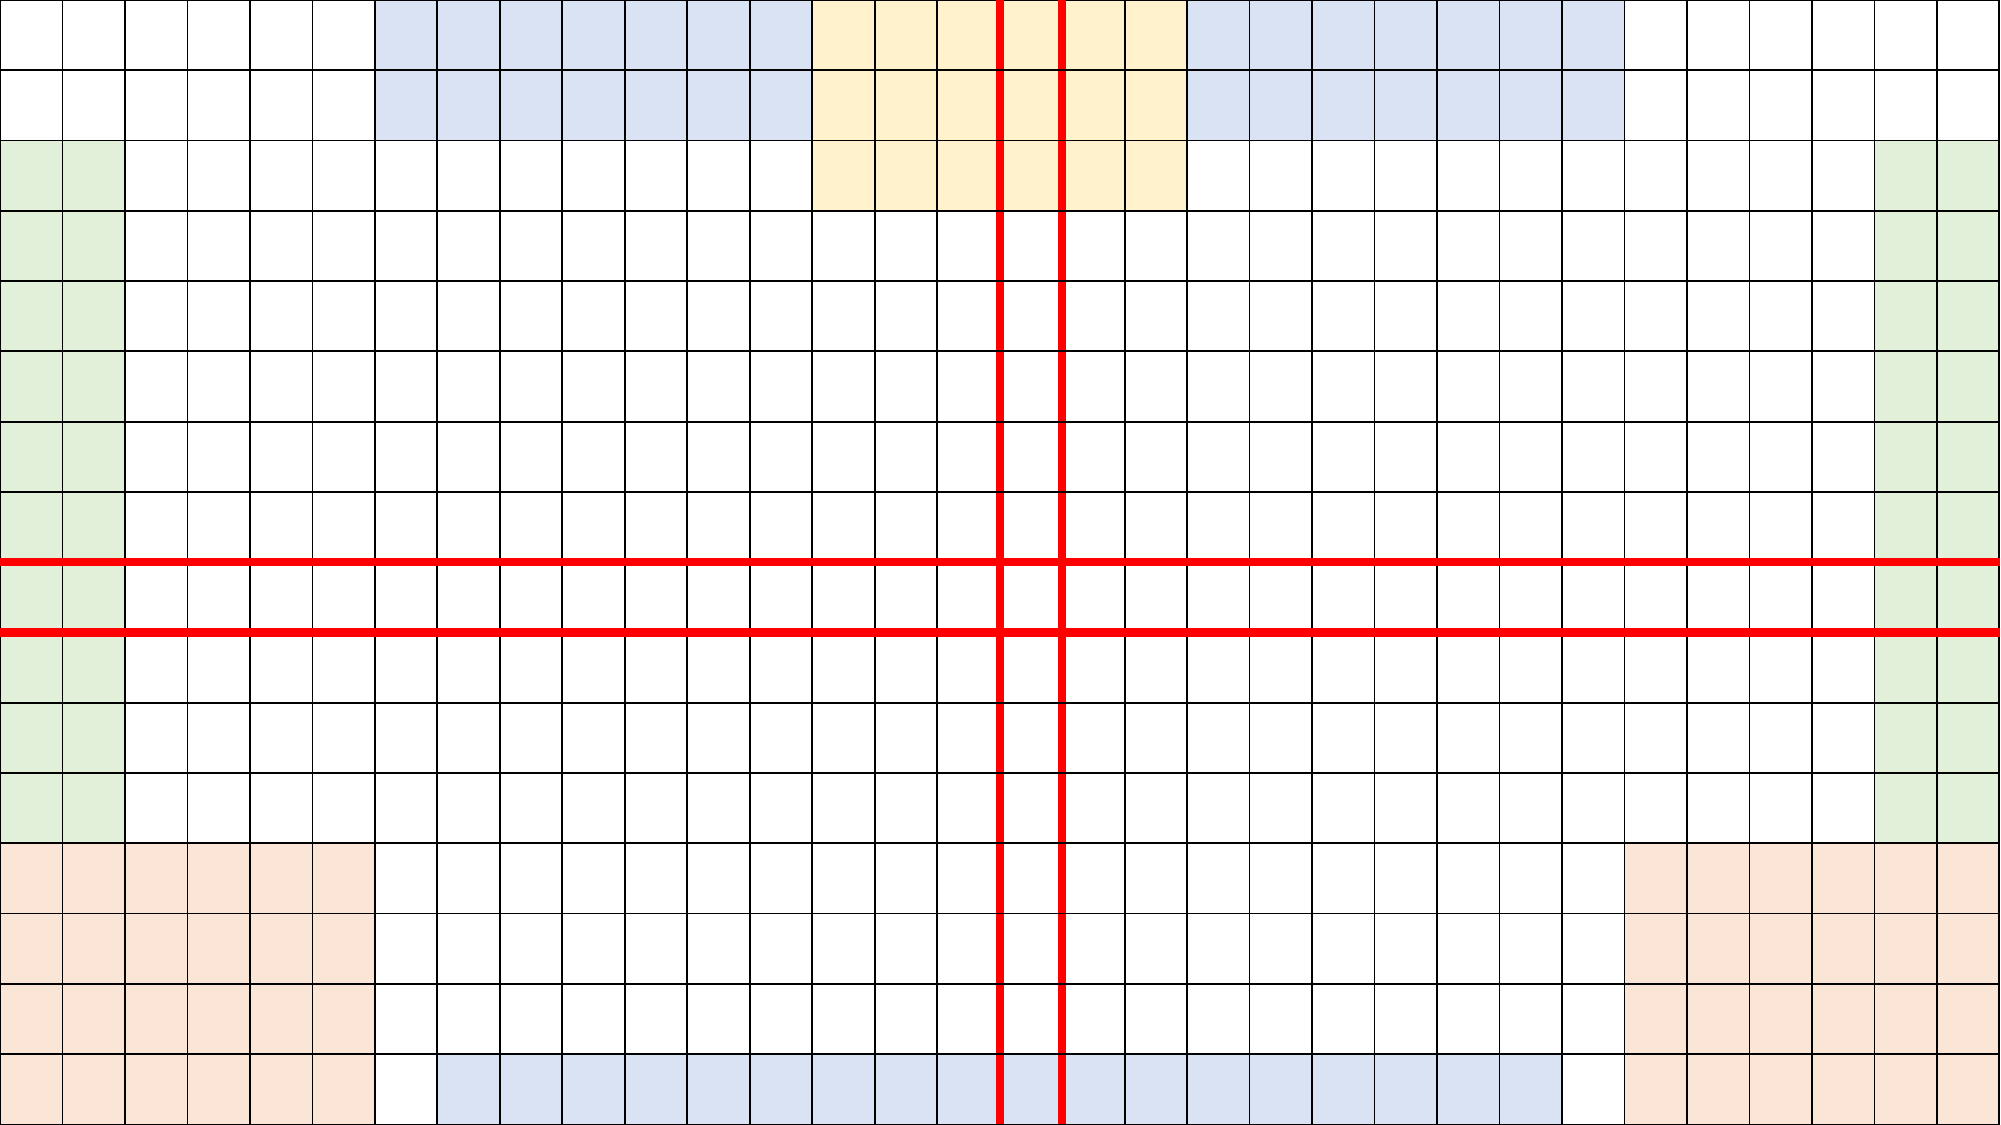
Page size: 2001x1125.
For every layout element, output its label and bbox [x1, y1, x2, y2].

table_cell [1066, 637, 1124, 702]
table_header [751, 1, 811, 69]
table_cell [1875, 914, 1936, 983]
table_cell [251, 212, 312, 280]
table_cell [1875, 212, 1936, 280]
table_cell [1250, 493, 1311, 558]
table_cell [1750, 423, 1811, 491]
table_cell [1750, 71, 1811, 140]
table_cell [1188, 423, 1249, 491]
table_cell [313, 352, 374, 421]
table_cell [688, 566, 749, 628]
table_cell [376, 704, 436, 772]
table_cell [1938, 352, 1998, 421]
table_header [376, 1, 436, 69]
table_cell [1750, 493, 1811, 558]
table_cell [1938, 141, 1998, 210]
table_header [1188, 1, 1249, 69]
table_cell [1066, 282, 1124, 350]
table_cell [251, 985, 312, 1053]
table_cell [251, 282, 312, 350]
table_cell [313, 423, 374, 491]
table_cell [1, 212, 62, 280]
table_cell [1875, 844, 1936, 913]
table_cell [188, 704, 249, 772]
table_cell [1375, 637, 1436, 702]
table_cell [1563, 844, 1624, 913]
table_cell [751, 71, 811, 140]
table_cell [376, 844, 436, 913]
table_cell [1500, 774, 1561, 842]
table_cell [1500, 566, 1561, 628]
table_cell [1, 637, 62, 702]
table_header [1563, 1, 1624, 69]
table_cell [1438, 637, 1499, 702]
table_cell [563, 844, 624, 913]
table_cell [63, 566, 124, 628]
table_cell [938, 141, 996, 210]
table_cell [1375, 493, 1436, 558]
table_cell [876, 1055, 936, 1124]
table_cell [1813, 352, 1874, 421]
table_cell [501, 423, 561, 491]
table_cell [563, 141, 624, 210]
table_cell [376, 141, 436, 210]
table_cell [126, 493, 187, 558]
table_cell [438, 493, 499, 558]
table_cell [688, 704, 749, 772]
table_header [813, 1, 874, 69]
table_cell [1938, 704, 1998, 772]
table_cell [688, 985, 749, 1053]
table_cell [63, 423, 124, 491]
table_cell [813, 637, 874, 702]
table_cell [126, 844, 187, 913]
table_cell [126, 71, 187, 140]
table_cell [1688, 774, 1749, 842]
table_cell [813, 423, 874, 491]
table_header [1500, 1, 1561, 69]
table_cell [1375, 423, 1436, 491]
table_header [1, 1, 62, 69]
table_cell [1938, 493, 1998, 558]
table_cell [876, 637, 936, 702]
table_cell [1004, 844, 1058, 913]
table_cell [501, 71, 561, 140]
table_cell [688, 774, 749, 842]
table_cell [501, 566, 561, 628]
table_cell [188, 1055, 249, 1124]
table_cell [626, 844, 686, 913]
table_cell [1375, 212, 1436, 280]
table_cell [251, 493, 312, 558]
table_cell [1004, 423, 1058, 491]
table_cell [1500, 352, 1561, 421]
table_cell [1750, 141, 1811, 210]
table_cell [1500, 423, 1561, 491]
table_cell [188, 774, 249, 842]
table_cell [1438, 704, 1499, 772]
table_cell [438, 352, 499, 421]
table_cell [1750, 844, 1811, 913]
table_cell [1188, 493, 1249, 558]
table_cell [1813, 212, 1874, 280]
table_cell [1126, 493, 1186, 558]
table_cell [1066, 1055, 1124, 1124]
table_cell [376, 282, 436, 350]
table_cell [563, 212, 624, 280]
table_header [1750, 1, 1811, 69]
table_cell [1750, 985, 1811, 1053]
table_cell [1563, 637, 1624, 702]
table_cell [313, 844, 374, 913]
table_cell [126, 774, 187, 842]
table_cell [1813, 914, 1874, 983]
table_cell [438, 774, 499, 842]
table_cell [1813, 141, 1874, 210]
table_cell [1813, 423, 1874, 491]
table_cell [1563, 774, 1624, 842]
table_cell [1625, 141, 1686, 210]
table_cell [938, 352, 996, 421]
table_cell [1250, 1055, 1311, 1124]
table_cell [563, 704, 624, 772]
table_cell [938, 212, 996, 280]
table_cell [563, 774, 624, 842]
table_header [251, 1, 312, 69]
table_cell [188, 423, 249, 491]
table_cell [63, 212, 124, 280]
table_cell [1126, 637, 1186, 702]
table_cell [813, 352, 874, 421]
table_cell [1500, 985, 1561, 1053]
table_cell [1126, 141, 1186, 210]
table_cell [1625, 423, 1686, 491]
table_cell [1688, 423, 1749, 491]
table_cell [1875, 774, 1936, 842]
table_cell [126, 282, 187, 350]
table_cell [438, 914, 499, 983]
table_cell [1563, 423, 1624, 491]
table_cell [1250, 774, 1311, 842]
table_cell [751, 985, 811, 1053]
table_cell [188, 844, 249, 913]
table_cell [938, 71, 996, 140]
table_cell [813, 493, 874, 558]
table_cell [1188, 141, 1249, 210]
table_cell [313, 282, 374, 350]
table_cell [1563, 282, 1624, 350]
table_cell [1625, 282, 1686, 350]
table_cell [376, 1055, 436, 1124]
table_cell [1066, 493, 1124, 558]
table_cell [1188, 704, 1249, 772]
table_cell [501, 704, 561, 772]
table_cell [1875, 352, 1936, 421]
table_cell [1438, 71, 1499, 140]
table_cell [813, 985, 874, 1053]
table_cell [1, 141, 62, 210]
table_cell [1625, 914, 1686, 983]
table_cell [688, 844, 749, 913]
table_cell [376, 423, 436, 491]
table_cell [1813, 282, 1874, 350]
table_cell [1004, 71, 1058, 140]
table_cell [1004, 282, 1058, 350]
table_cell [563, 637, 624, 702]
table_cell [1688, 141, 1749, 210]
table_cell [251, 914, 312, 983]
table_cell [1126, 71, 1186, 140]
table_cell [1188, 774, 1249, 842]
table_cell [876, 566, 936, 628]
table_cell [1313, 985, 1374, 1053]
table_cell [126, 914, 187, 983]
table_header [876, 1, 936, 69]
table_header [1375, 1, 1436, 69]
table_cell [626, 71, 686, 140]
table_cell [1250, 141, 1311, 210]
table_cell [938, 566, 996, 628]
table_cell [1066, 566, 1124, 628]
table_cell [938, 774, 996, 842]
table_cell [1066, 914, 1124, 983]
table_cell [251, 637, 312, 702]
table_cell [876, 985, 936, 1053]
table_cell [1313, 71, 1374, 140]
table_cell [251, 774, 312, 842]
table_cell [313, 914, 374, 983]
table_cell [1375, 844, 1436, 913]
table_cell [1066, 212, 1124, 280]
table_cell [63, 637, 124, 702]
table_cell [813, 844, 874, 913]
table_cell [1, 985, 62, 1053]
table_cell [251, 423, 312, 491]
table_cell [126, 1055, 187, 1124]
table_cell [563, 352, 624, 421]
table_cell [688, 1055, 749, 1124]
table_cell [626, 282, 686, 350]
table_cell [313, 704, 374, 772]
table_cell [751, 352, 811, 421]
table_cell [1875, 985, 1936, 1053]
table_cell [251, 1055, 312, 1124]
table_cell [1438, 212, 1499, 280]
table_cell [376, 985, 436, 1053]
table_header [501, 1, 561, 69]
table_cell [1126, 774, 1186, 842]
table_cell [876, 704, 936, 772]
table_cell [1438, 282, 1499, 350]
table_cell [1938, 71, 1998, 140]
table_cell [501, 637, 561, 702]
table_cell [501, 282, 561, 350]
table_cell [563, 1055, 624, 1124]
table_cell [1004, 914, 1058, 983]
table_cell [1126, 212, 1186, 280]
table_cell [626, 493, 686, 558]
table_cell [1625, 1055, 1686, 1124]
table_cell [126, 352, 187, 421]
table_header [1066, 1, 1124, 69]
table_cell [126, 423, 187, 491]
table_cell [438, 282, 499, 350]
table_cell [1375, 774, 1436, 842]
table_cell [1, 704, 62, 772]
table_header [563, 1, 624, 69]
table_cell [1, 282, 62, 350]
table_cell [126, 566, 187, 628]
table_cell [1938, 985, 1998, 1053]
table_cell [1875, 141, 1936, 210]
table_cell [563, 985, 624, 1053]
table_cell [1625, 844, 1686, 913]
table_cell [1375, 704, 1436, 772]
table_cell [751, 141, 811, 210]
table_cell [1563, 71, 1624, 140]
table_cell [1438, 352, 1499, 421]
table_cell [1688, 1055, 1749, 1124]
table_cell [1688, 352, 1749, 421]
table_cell [438, 212, 499, 280]
table_cell [501, 141, 561, 210]
table_cell [376, 914, 436, 983]
table_cell [188, 493, 249, 558]
table_cell [1750, 1055, 1811, 1124]
table_cell [813, 71, 874, 140]
table_cell [938, 423, 996, 491]
table_cell [313, 71, 374, 140]
table_cell [1500, 1055, 1561, 1124]
table_cell [1004, 566, 1058, 628]
table_cell [1500, 844, 1561, 913]
table_cell [688, 352, 749, 421]
table_cell [1126, 985, 1186, 1053]
table_cell [1875, 566, 1936, 628]
table_cell [688, 282, 749, 350]
table_cell [1438, 141, 1499, 210]
table_cell [1938, 774, 1998, 842]
table_cell [626, 423, 686, 491]
table_cell [1875, 637, 1936, 702]
table_cell [876, 493, 936, 558]
table_cell [1250, 914, 1311, 983]
table_cell [1438, 774, 1499, 842]
table_cell [251, 141, 312, 210]
table_cell [1188, 566, 1249, 628]
table_cell [563, 493, 624, 558]
table_cell [1126, 844, 1186, 913]
table_cell [1188, 282, 1249, 350]
table_cell [1500, 282, 1561, 350]
table_cell [376, 637, 436, 702]
table_cell [751, 493, 811, 558]
table_cell [1688, 844, 1749, 913]
table_cell [813, 282, 874, 350]
table_cell [1563, 566, 1624, 628]
table_cell [188, 914, 249, 983]
table_cell [1375, 141, 1436, 210]
table_cell [1126, 352, 1186, 421]
table_cell [1188, 1055, 1249, 1124]
table_cell [1313, 844, 1374, 913]
table_header [938, 1, 996, 69]
table_cell [1375, 1055, 1436, 1124]
table_cell [938, 637, 996, 702]
table_cell [1066, 704, 1124, 772]
table_cell [626, 566, 686, 628]
table_cell [1625, 212, 1686, 280]
table_cell [1500, 914, 1561, 983]
table_cell [688, 212, 749, 280]
table_cell [1563, 493, 1624, 558]
table_cell [1438, 566, 1499, 628]
table_cell [1250, 71, 1311, 140]
table_cell [1875, 704, 1936, 772]
table_cell [438, 1055, 499, 1124]
table_cell [1438, 844, 1499, 913]
table_cell [626, 985, 686, 1053]
table_cell [876, 914, 936, 983]
table_cell [626, 352, 686, 421]
table_cell [501, 493, 561, 558]
table_cell [1313, 566, 1374, 628]
table_cell [1188, 985, 1249, 1053]
table_cell [751, 212, 811, 280]
table_header [1313, 1, 1374, 69]
table_cell [1250, 282, 1311, 350]
table_cell [1750, 282, 1811, 350]
table_cell [938, 844, 996, 913]
table_cell [626, 1055, 686, 1124]
table_cell [1750, 774, 1811, 842]
table_cell [1004, 352, 1058, 421]
table_cell [1500, 493, 1561, 558]
table_cell [1, 566, 62, 628]
table_cell [1188, 637, 1249, 702]
table_cell [63, 141, 124, 210]
table_cell [938, 985, 996, 1053]
table_cell [188, 71, 249, 140]
table_cell [1625, 566, 1686, 628]
table_cell [876, 844, 936, 913]
table_cell [1500, 141, 1561, 210]
table_cell [126, 985, 187, 1053]
table_cell [626, 212, 686, 280]
table_cell [751, 566, 811, 628]
table_cell [501, 844, 561, 913]
table_cell [688, 637, 749, 702]
table_cell [1938, 1055, 1998, 1124]
table_cell [1625, 985, 1686, 1053]
table_cell [438, 566, 499, 628]
table_cell [438, 985, 499, 1053]
table_cell [626, 704, 686, 772]
table_cell [1126, 566, 1186, 628]
table_cell [1375, 566, 1436, 628]
table_cell [63, 704, 124, 772]
table_cell [751, 914, 811, 983]
table_cell [188, 566, 249, 628]
table_header [313, 1, 374, 69]
table_cell [1004, 774, 1058, 842]
table_cell [1938, 282, 1998, 350]
table_cell [813, 1055, 874, 1124]
table_header [1438, 1, 1499, 69]
table_cell [1066, 71, 1124, 140]
table_cell [1625, 637, 1686, 702]
table_cell [1750, 212, 1811, 280]
table_header [1126, 1, 1186, 69]
table_cell [376, 566, 436, 628]
table_cell [438, 704, 499, 772]
table_cell [938, 1055, 996, 1124]
table_cell [876, 352, 936, 421]
table_cell [688, 423, 749, 491]
table_cell [1066, 423, 1124, 491]
table_header [688, 1, 749, 69]
table_cell [1438, 1055, 1499, 1124]
table_cell [1313, 1055, 1374, 1124]
table_cell [63, 844, 124, 913]
table_cell [751, 637, 811, 702]
table_header [1938, 1, 1998, 69]
table_cell [1126, 282, 1186, 350]
table_cell [501, 914, 561, 983]
table_cell [1938, 212, 1998, 280]
table_cell [1688, 985, 1749, 1053]
table_cell [1188, 212, 1249, 280]
table_cell [1004, 141, 1058, 210]
table_cell [626, 637, 686, 702]
table_cell [313, 637, 374, 702]
table_cell [1004, 212, 1058, 280]
table_cell [813, 774, 874, 842]
table_cell [501, 352, 561, 421]
table_cell [813, 704, 874, 772]
table_header [1625, 1, 1686, 69]
table_cell [1, 352, 62, 421]
table_cell [1188, 844, 1249, 913]
table_cell [563, 566, 624, 628]
table_cell [438, 423, 499, 491]
table_cell [1688, 914, 1749, 983]
table_cell [1004, 704, 1058, 772]
table_cell [1004, 985, 1058, 1053]
table_header [1875, 1, 1936, 69]
table_cell [1750, 914, 1811, 983]
table_cell [751, 1055, 811, 1124]
table_cell [376, 352, 436, 421]
table_cell [313, 1055, 374, 1124]
table_cell [1004, 493, 1058, 558]
table_cell [63, 352, 124, 421]
table_cell [188, 282, 249, 350]
table_cell [1, 493, 62, 558]
table_cell [501, 1055, 561, 1124]
table_cell [876, 212, 936, 280]
table_cell [438, 141, 499, 210]
table_cell [1126, 1055, 1186, 1124]
table_cell [1126, 914, 1186, 983]
table_cell [313, 141, 374, 210]
table_cell [1813, 637, 1874, 702]
table_cell [813, 914, 874, 983]
table_cell [63, 914, 124, 983]
table_cell [1004, 1055, 1058, 1124]
table_cell [1, 71, 62, 140]
table_cell [126, 704, 187, 772]
table_header [626, 1, 686, 69]
table_header [126, 1, 187, 69]
table_cell [626, 914, 686, 983]
table_cell [501, 212, 561, 280]
table_cell [1688, 566, 1749, 628]
table_cell [1438, 914, 1499, 983]
table_cell [251, 71, 312, 140]
table_cell [751, 774, 811, 842]
table_cell [501, 985, 561, 1053]
table_cell [1500, 637, 1561, 702]
table_cell [1375, 71, 1436, 140]
table_cell [1750, 566, 1811, 628]
table_cell [1313, 637, 1374, 702]
table_cell [938, 493, 996, 558]
table_cell [63, 71, 124, 140]
table_cell [1250, 423, 1311, 491]
table_cell [1563, 1055, 1624, 1124]
table_cell [751, 282, 811, 350]
table_cell [1066, 985, 1124, 1053]
table_cell [251, 566, 312, 628]
table_cell [751, 423, 811, 491]
table_cell [626, 774, 686, 842]
table_cell [63, 493, 124, 558]
table_cell [63, 282, 124, 350]
table_cell [1750, 704, 1811, 772]
table_cell [251, 704, 312, 772]
table_cell [313, 774, 374, 842]
table_cell [1313, 704, 1374, 772]
table_cell [1625, 352, 1686, 421]
table_cell [813, 566, 874, 628]
table_cell [1813, 493, 1874, 558]
table_cell [313, 212, 374, 280]
table_cell [63, 985, 124, 1053]
table_cell [1813, 71, 1874, 140]
table_cell [876, 774, 936, 842]
table_cell [1250, 352, 1311, 421]
table_cell [1313, 212, 1374, 280]
table_cell [1688, 282, 1749, 350]
table_cell [1188, 914, 1249, 983]
table_cell [1250, 212, 1311, 280]
table_header [63, 1, 124, 69]
table_cell [1688, 493, 1749, 558]
table_cell [1875, 71, 1936, 140]
table_cell [1066, 844, 1124, 913]
table_cell [1126, 704, 1186, 772]
table_cell [1313, 774, 1374, 842]
table_cell [688, 141, 749, 210]
table_cell [1, 774, 62, 842]
table_cell [1313, 493, 1374, 558]
table_cell [751, 844, 811, 913]
table_cell [688, 71, 749, 140]
table_cell [188, 985, 249, 1053]
table_cell [438, 637, 499, 702]
table_cell [313, 566, 374, 628]
table_cell [251, 844, 312, 913]
table_cell [1066, 141, 1124, 210]
table_cell [63, 774, 124, 842]
table_cell [1813, 566, 1874, 628]
table_cell [1500, 212, 1561, 280]
table_cell [1375, 914, 1436, 983]
table_cell [1688, 637, 1749, 702]
table_cell [1563, 352, 1624, 421]
table_cell [1813, 844, 1874, 913]
table_cell [376, 212, 436, 280]
table_cell [1688, 71, 1749, 140]
table_cell [1250, 637, 1311, 702]
table_cell [1500, 704, 1561, 772]
table_cell [1563, 914, 1624, 983]
table_cell [438, 844, 499, 913]
table_header [1688, 1, 1749, 69]
table_cell [1250, 566, 1311, 628]
table_cell [1875, 1055, 1936, 1124]
table_cell [1875, 282, 1936, 350]
table_cell [1, 1055, 62, 1124]
table_cell [1563, 704, 1624, 772]
table_cell [876, 141, 936, 210]
table_cell [1688, 704, 1749, 772]
table_cell [876, 423, 936, 491]
table_cell [1625, 493, 1686, 558]
table_cell [563, 914, 624, 983]
table_cell [1438, 493, 1499, 558]
table_header [1813, 1, 1874, 69]
table_cell [1813, 704, 1874, 772]
table_cell [126, 637, 187, 702]
table_header [1250, 1, 1311, 69]
table_cell [1, 914, 62, 983]
table_cell [1625, 774, 1686, 842]
table_cell [376, 493, 436, 558]
table_cell [1500, 71, 1561, 140]
table_cell [1375, 282, 1436, 350]
table_header [1004, 1, 1058, 69]
table_cell [1250, 704, 1311, 772]
table_cell [876, 71, 936, 140]
table_cell [1688, 212, 1749, 280]
table_cell [376, 774, 436, 842]
table_cell [626, 141, 686, 210]
table_cell [1313, 423, 1374, 491]
table_cell [438, 71, 499, 140]
table_cell [1563, 985, 1624, 1053]
table_cell [1938, 423, 1998, 491]
table_cell [376, 71, 436, 140]
table_cell [1938, 914, 1998, 983]
table_cell [938, 704, 996, 772]
table_cell [813, 212, 874, 280]
table_cell [126, 212, 187, 280]
table_cell [1750, 637, 1811, 702]
table_cell [1, 844, 62, 913]
table_cell [188, 141, 249, 210]
table_cell [1313, 141, 1374, 210]
table_cell [63, 1055, 124, 1124]
table_cell [688, 493, 749, 558]
table_cell [188, 352, 249, 421]
table_cell [1813, 774, 1874, 842]
table_cell [1066, 774, 1124, 842]
table_cell [501, 774, 561, 842]
table_cell [313, 985, 374, 1053]
table_cell [313, 493, 374, 558]
table_cell [1, 423, 62, 491]
table_header [188, 1, 249, 69]
table_cell [1750, 352, 1811, 421]
table_cell [1813, 1055, 1874, 1124]
table_cell [1188, 352, 1249, 421]
table_cell [688, 914, 749, 983]
table_cell [1188, 71, 1249, 140]
table_header [438, 1, 499, 69]
table_cell [1375, 985, 1436, 1053]
table_cell [1875, 493, 1936, 558]
table_cell [1438, 423, 1499, 491]
table_cell [1126, 423, 1186, 491]
table_cell [1066, 352, 1124, 421]
table_cell [563, 71, 624, 140]
table_cell [751, 704, 811, 772]
table_cell [188, 637, 249, 702]
table_cell [1563, 212, 1624, 280]
table_cell [1250, 844, 1311, 913]
table_cell [1813, 985, 1874, 1053]
table_cell [1313, 914, 1374, 983]
table_cell [563, 423, 624, 491]
table_cell [1004, 637, 1058, 702]
table_cell [1625, 71, 1686, 140]
table_cell [813, 141, 874, 210]
table_cell [188, 212, 249, 280]
table_cell [876, 282, 936, 350]
table_cell [1438, 985, 1499, 1053]
table_cell [938, 914, 996, 983]
table_cell [1250, 985, 1311, 1053]
table_cell [1313, 282, 1374, 350]
table_cell [563, 282, 624, 350]
table_cell [1625, 704, 1686, 772]
table_cell [251, 352, 312, 421]
table_cell [126, 141, 187, 210]
table_cell [1938, 637, 1998, 702]
table_cell [1938, 844, 1998, 913]
table_cell [1563, 141, 1624, 210]
table_cell [1313, 352, 1374, 421]
table_cell [938, 282, 996, 350]
table_cell [1938, 566, 1998, 628]
table_cell [1375, 352, 1436, 421]
table_cell [1875, 423, 1936, 491]
